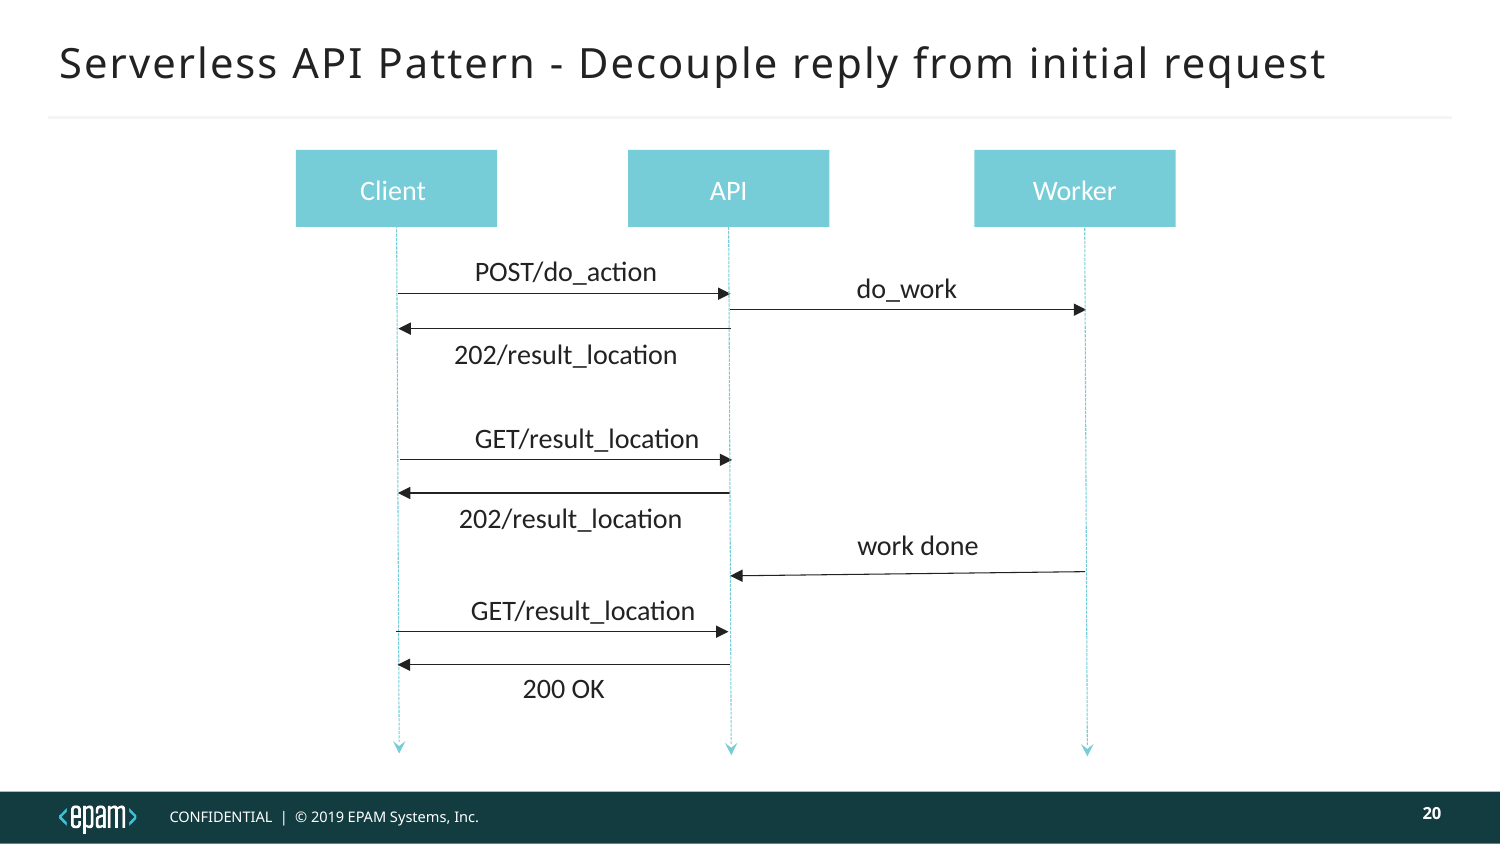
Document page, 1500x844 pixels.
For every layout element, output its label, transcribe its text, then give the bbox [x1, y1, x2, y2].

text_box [398, 328, 728, 378]
slide_number 20 [1216, 791, 1442, 844]
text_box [732, 262, 1084, 312]
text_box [1084, 227, 1088, 757]
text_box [396, 225, 400, 584]
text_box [295, 149, 498, 227]
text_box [974, 149, 1176, 227]
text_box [398, 245, 728, 296]
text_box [728, 226, 732, 756]
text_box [628, 149, 830, 227]
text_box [397, 412, 728, 543]
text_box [730, 519, 1086, 576]
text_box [396, 584, 730, 713]
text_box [396, 713, 400, 754]
title Serverless API Pattern - Decouple reply from initial request [59, 37, 1442, 87]
